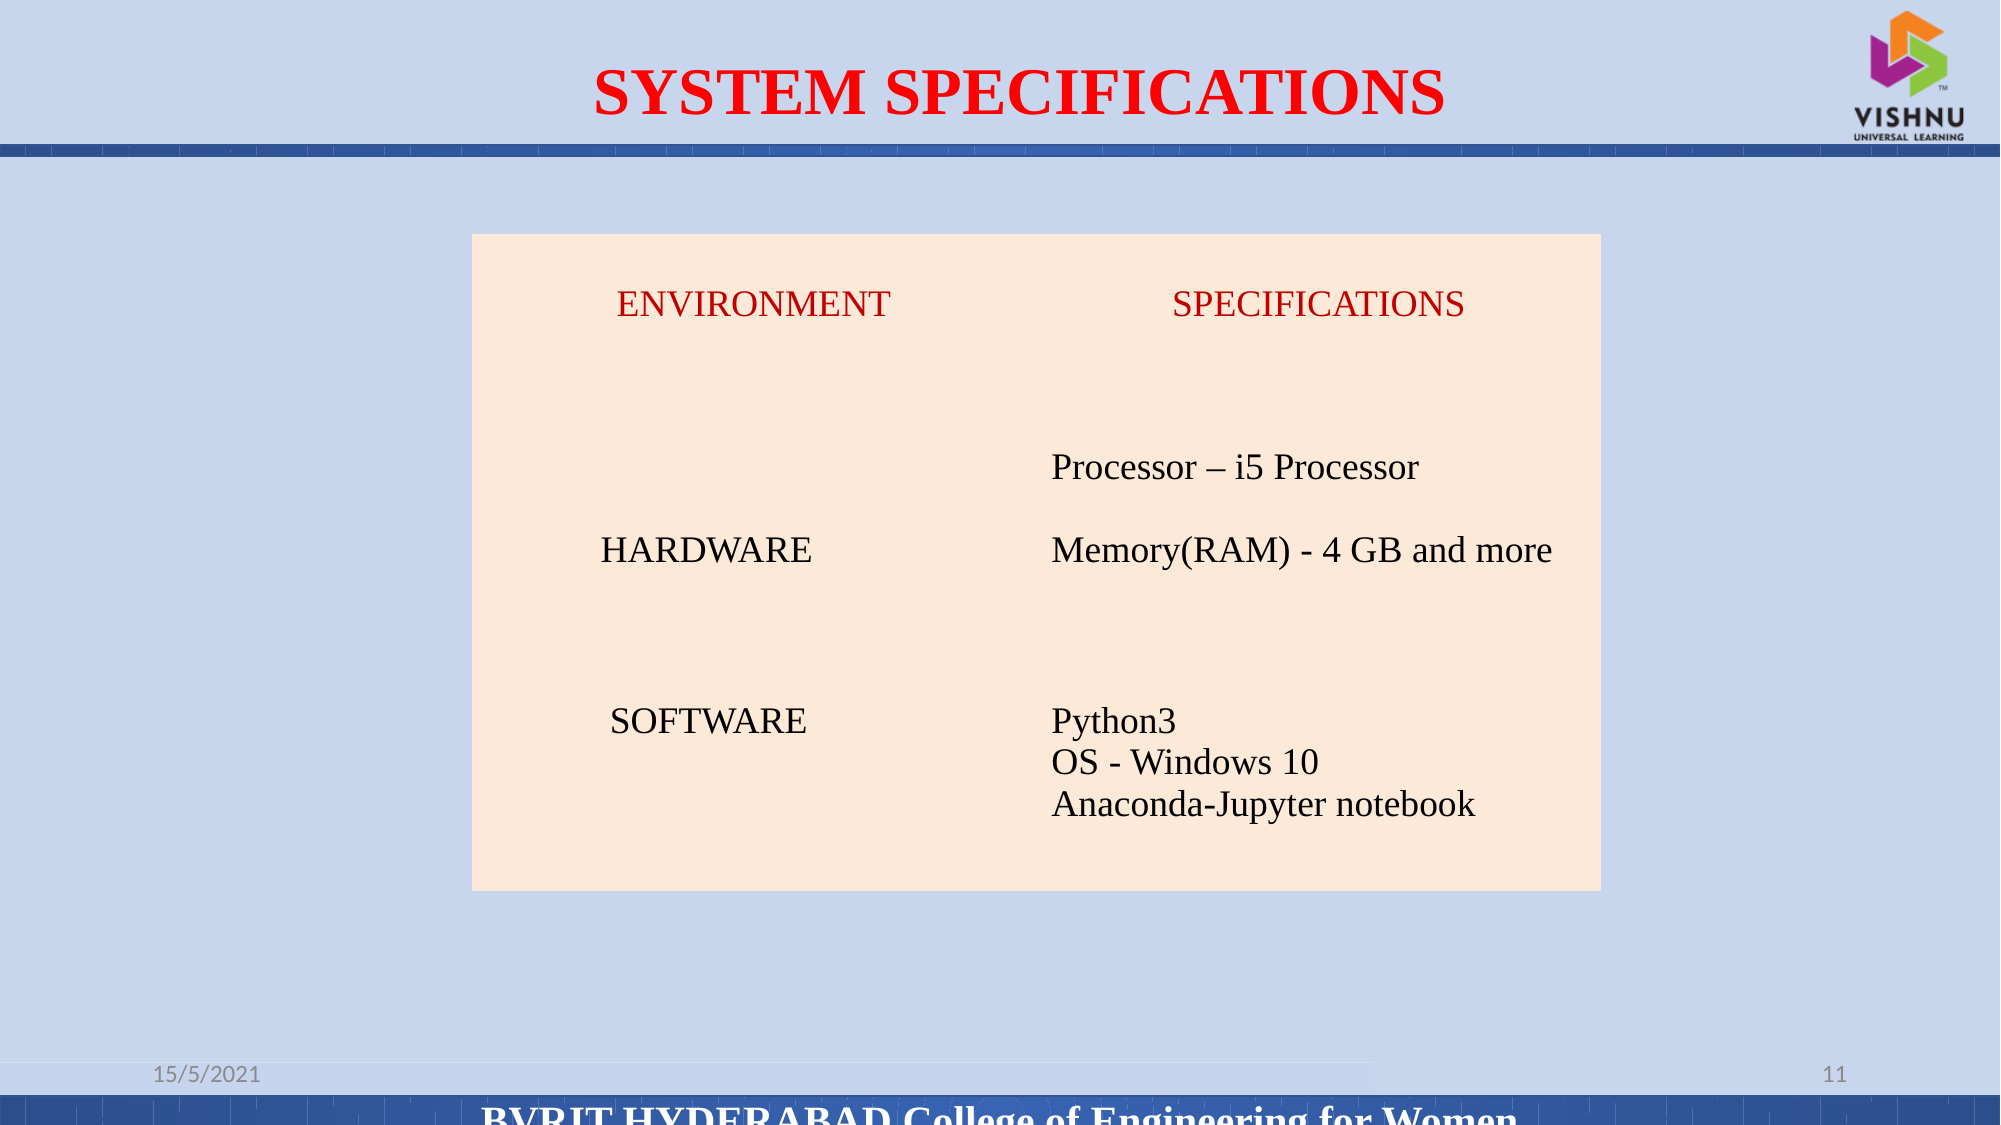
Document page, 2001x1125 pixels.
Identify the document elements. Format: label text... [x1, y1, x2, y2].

table_cell SOFTWARE [472, 692, 1036, 891]
table_header SPECIFICATIONS [1036, 234, 1601, 397]
table_cell Processor – i5 Processor Memory(RAM) - 4 GB and more [1036, 397, 1601, 692]
text_box [0, 144, 1823, 157]
table_cell Python3 OS - Windows 10 Anaconda-Jupyter notebook [1036, 692, 1601, 891]
text_box BVRIT HYDERABAD College of Engineering for Women [0, 1095, 2000, 1125]
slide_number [137, 1042, 588, 1095]
table_header ENVIRONMENT [472, 234, 1036, 397]
text_box SYSTEM SPECIFICATIONS [286, 40, 1755, 136]
slide_number 11 [1412, 1042, 1863, 1095]
table_cell HARDWARE [472, 397, 1036, 692]
picture [1823, 0, 2000, 169]
